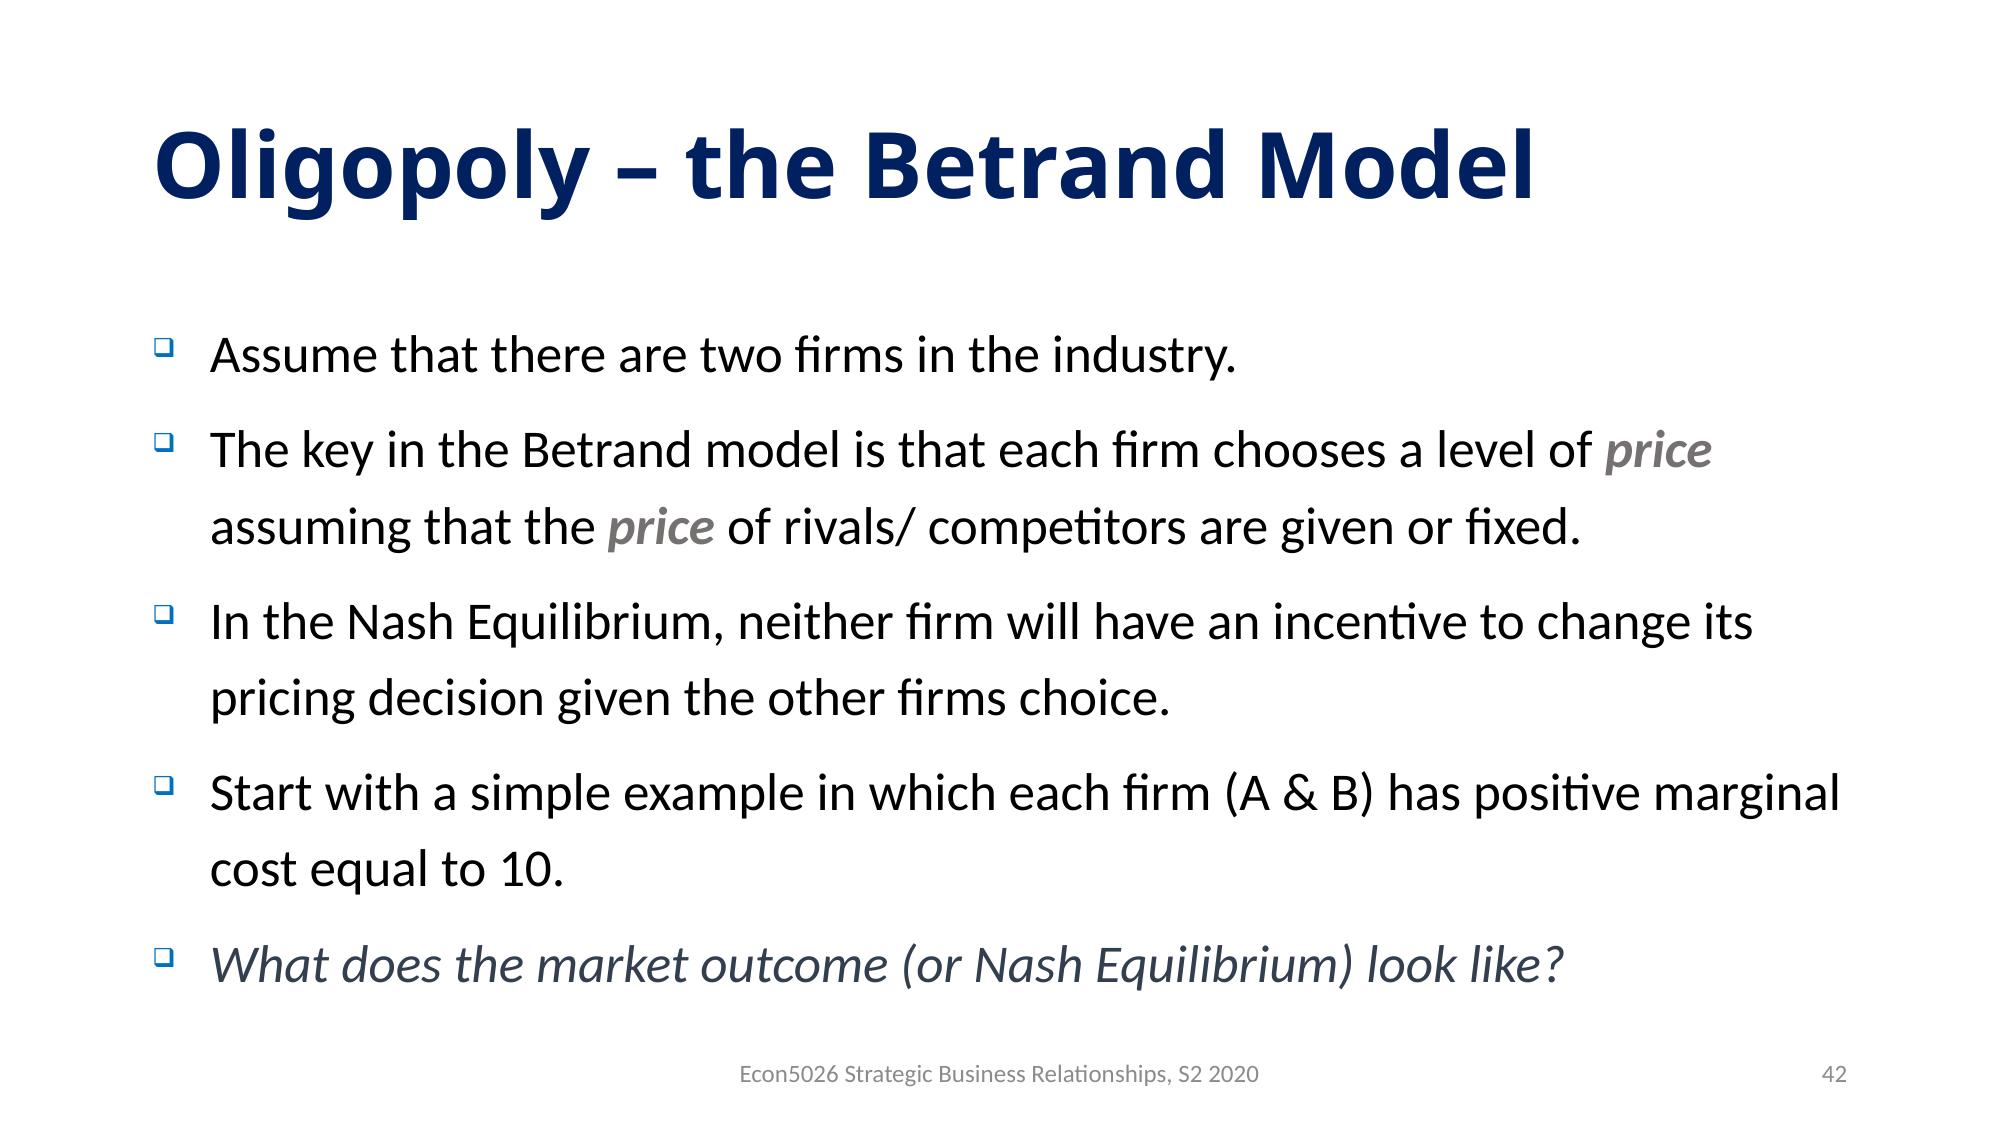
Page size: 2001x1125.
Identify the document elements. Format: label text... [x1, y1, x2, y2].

slide_number 42 [1412, 1042, 1863, 1103]
list Assume that there are two firms in the industry. The key in the Betrand model is that each firm chooses a level of price assuming that the price of rivals/ competitors are given or fixed. In the Nash Equilibrium, neither firm will have an incentive to change its pricing decision given the other firms choice. Start with a simple example in which each firm (A & B) has positive marginal cost equal to 10. What does the market outcome (or Nash Equilibrium) look like? [137, 299, 1863, 1014]
title Oligopoly – the Betrand Model [137, 59, 1863, 278]
footer Econ5026 Strategic Business Relationships, S2 2020 [662, 1042, 1338, 1103]
